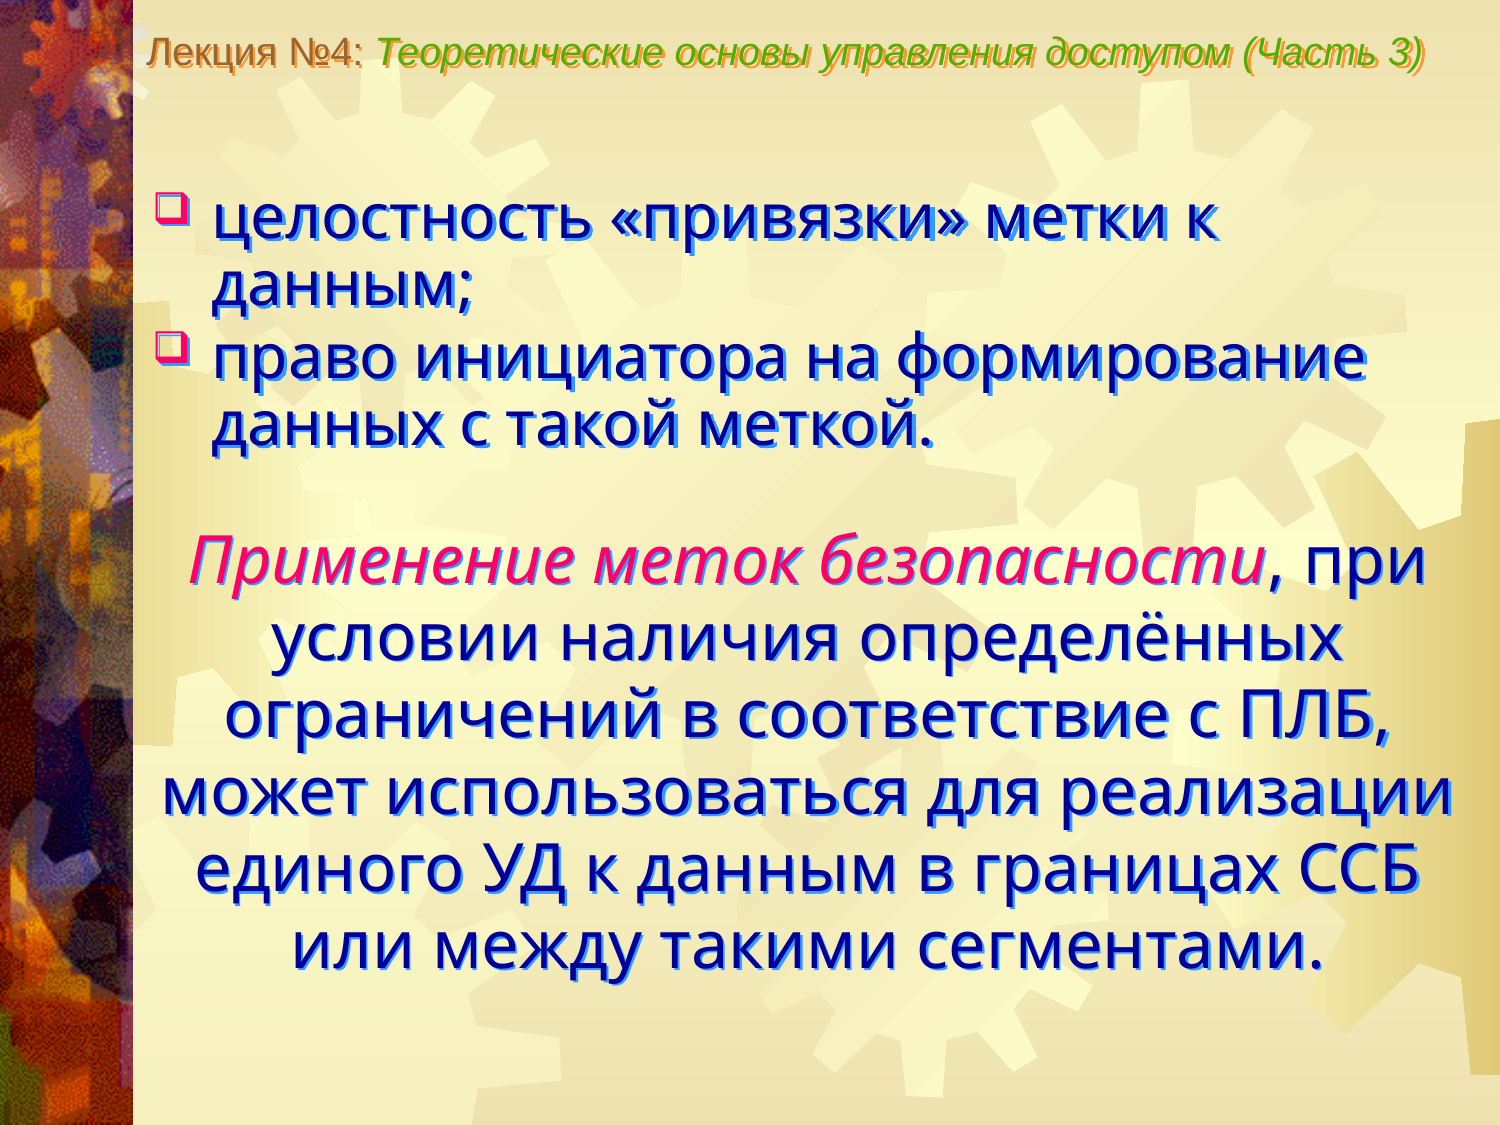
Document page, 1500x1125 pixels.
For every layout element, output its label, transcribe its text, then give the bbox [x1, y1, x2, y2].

text_box Применение меток безопасности, при условии наличия определённых ограничений в соответствие с ПЛБ, может использоваться для реализации единого УД к данным в границах ССБ или между такими сегментами. [152, 519, 1465, 982]
text_box целостность «привязки» метки к данным; право инициатора на формирование данных с такой меткой. [152, 184, 1465, 458]
picture [0, 0, 133, 1125]
text_box Лекция №4: Теоретические основы управления доступом (Часть 3) [123, 31, 1500, 75]
